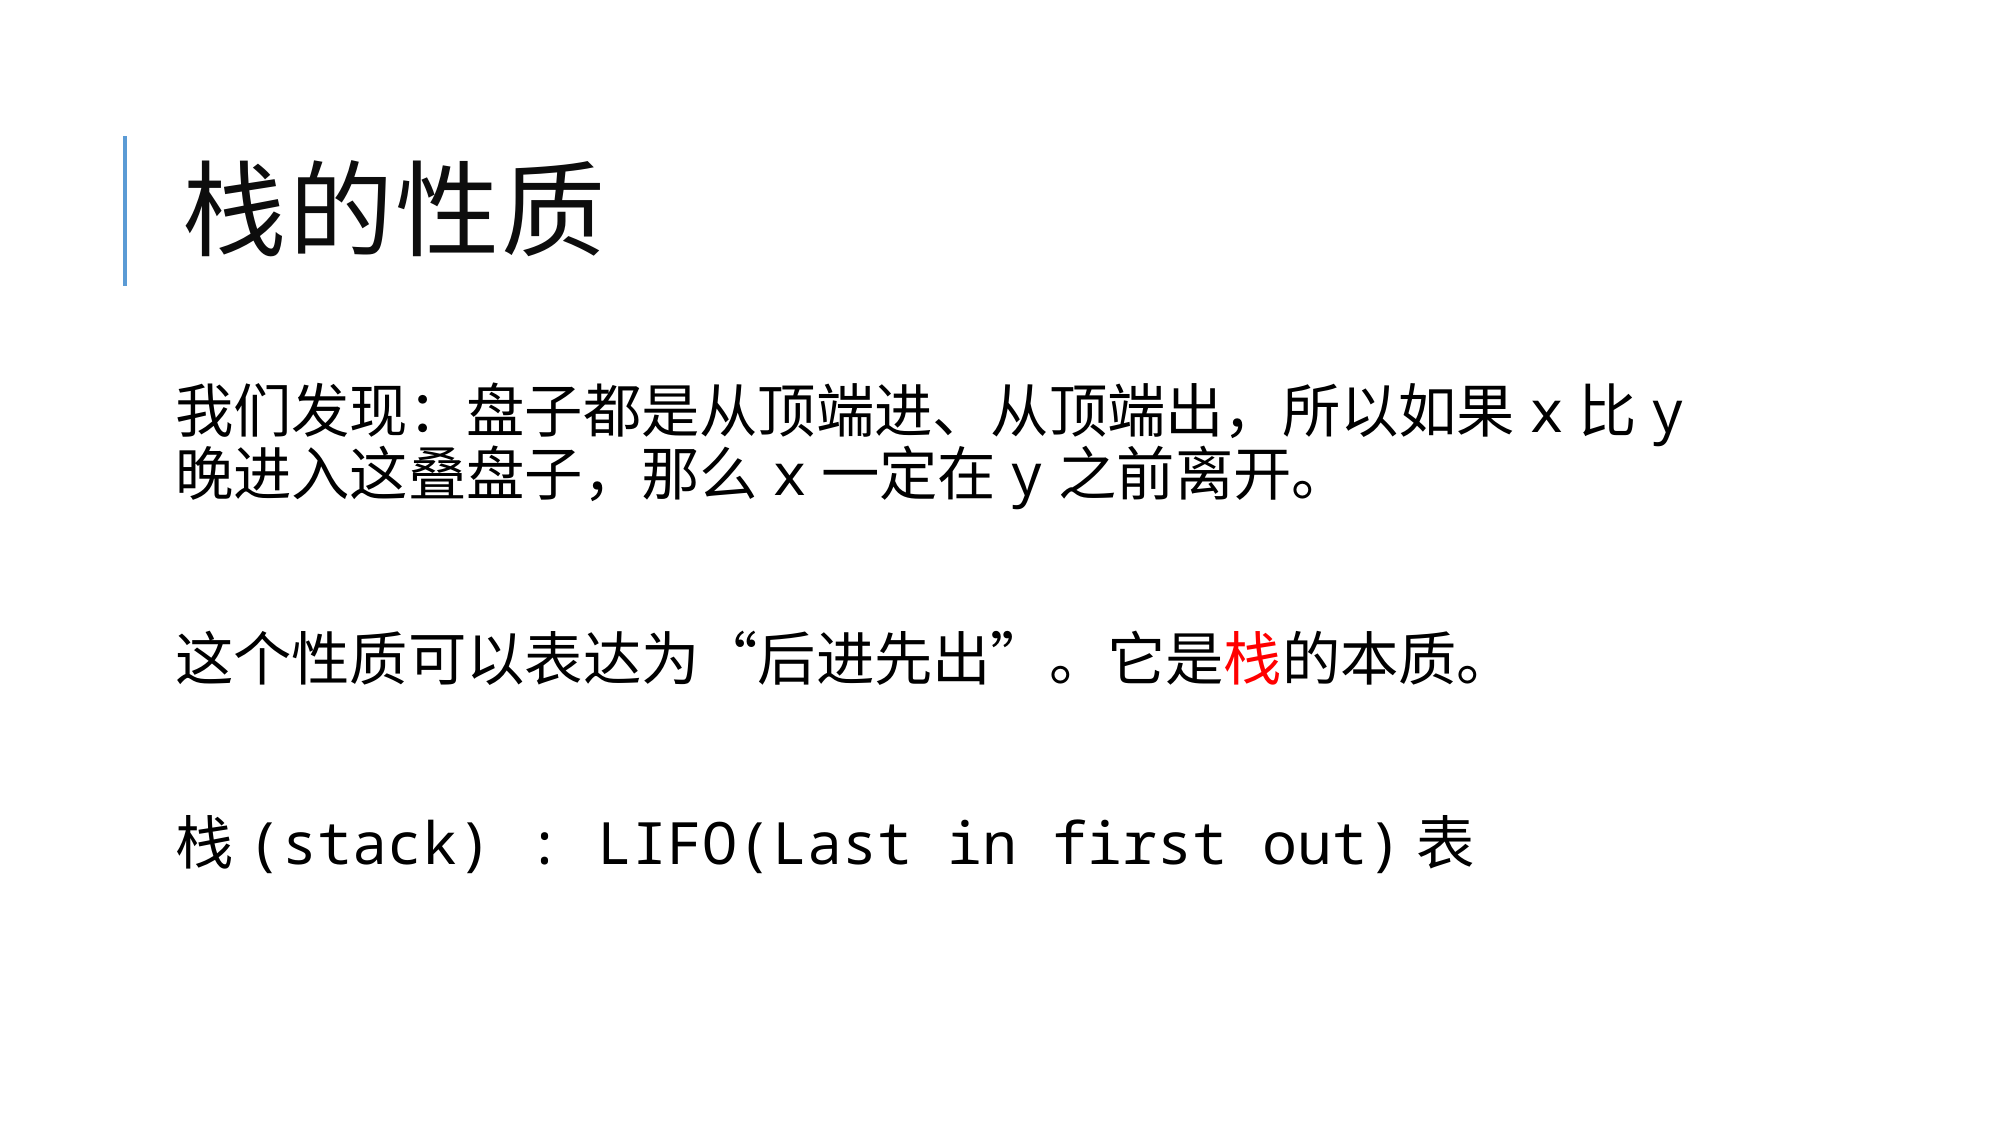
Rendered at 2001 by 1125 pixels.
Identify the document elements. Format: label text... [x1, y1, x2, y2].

title 栈的性质 [168, 96, 1763, 342]
list 我们发现：盘子都是从顶端进、从顶端出，所以如果x比y晚进入这叠盘子，那么x一定在y之前离开。 这个性质可以表达为“后进先出”。它是栈的本质。 栈(stack) : LIFO(Last in first out)表 [168, 375, 1763, 1035]
